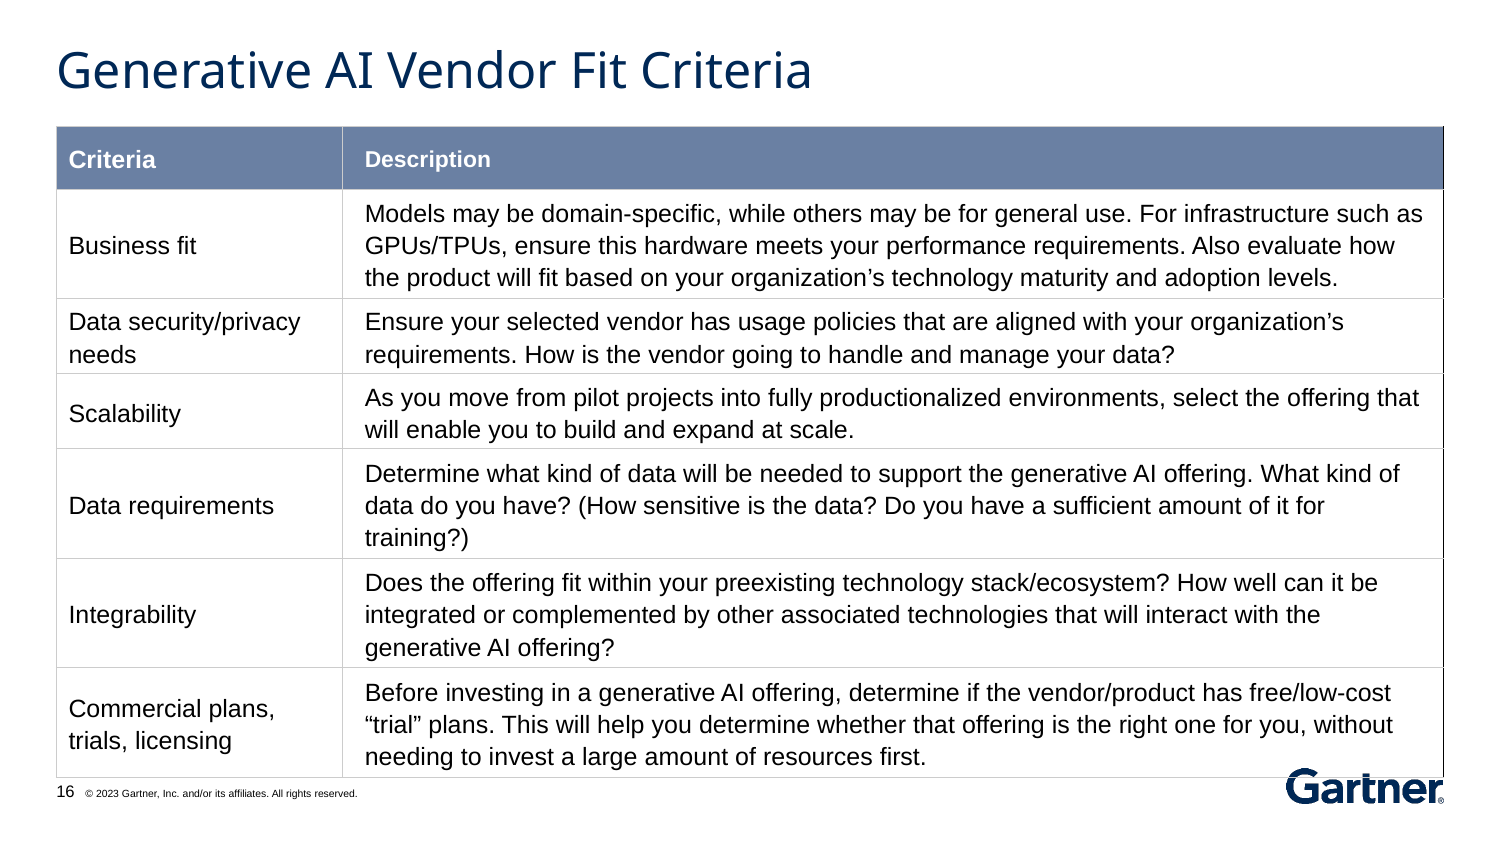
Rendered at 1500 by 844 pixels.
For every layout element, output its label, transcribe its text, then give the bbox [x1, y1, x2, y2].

table_cell Before investing in a generative AI offering, determine if the vendor/product has free/low-cost “trial” plans. This will help you determine whether that offering is the right one for you, without needing to invest a large amount of resources first. [343, 668, 1443, 777]
table_cell Integrability [57, 559, 342, 667]
table_cell Ensure your selected vendor has usage policies that are aligned with your organization’s requirements. How is the vendor going to handle and manage your data? [343, 299, 1443, 373]
title Generative AI Vendor Fit Criteria [56, 45, 1444, 100]
picture [1286, 778, 1444, 804]
table_cell Data security/privacy needs [57, 299, 342, 373]
table_cell Scalability [57, 374, 342, 448]
table_cell Commercial plans, trials, licensing [57, 668, 342, 777]
table_cell Models may be domain-specific, while others may be for general use. For infrastructure such as GPUs/TPUs, ensure this hardware meets your performance requirements. Also evaluate how the product will fit based on your organization’s technology maturity and adoption levels. [343, 190, 1443, 298]
table_cell Determine what kind of data will be needed to support the generative AI offering. What kind of data do you have? (How sensitive is the data? Do you have a sufficient amount of it for training?) [343, 449, 1443, 558]
table_header Description [343, 127, 1443, 189]
table_header Criteria [57, 127, 342, 189]
table_cell Data requirements [57, 449, 342, 558]
table_cell Does the offering fit within your preexisting technology stack/ecosystem? How well can it be integrated or complemented by other associated technologies that will interact with the generative AI offering? [343, 559, 1443, 667]
table_cell Business fit [57, 190, 342, 298]
table_cell As you move from pilot projects into fully productionalized environments, select the offering that will enable you to build and expand at scale. [343, 374, 1443, 448]
